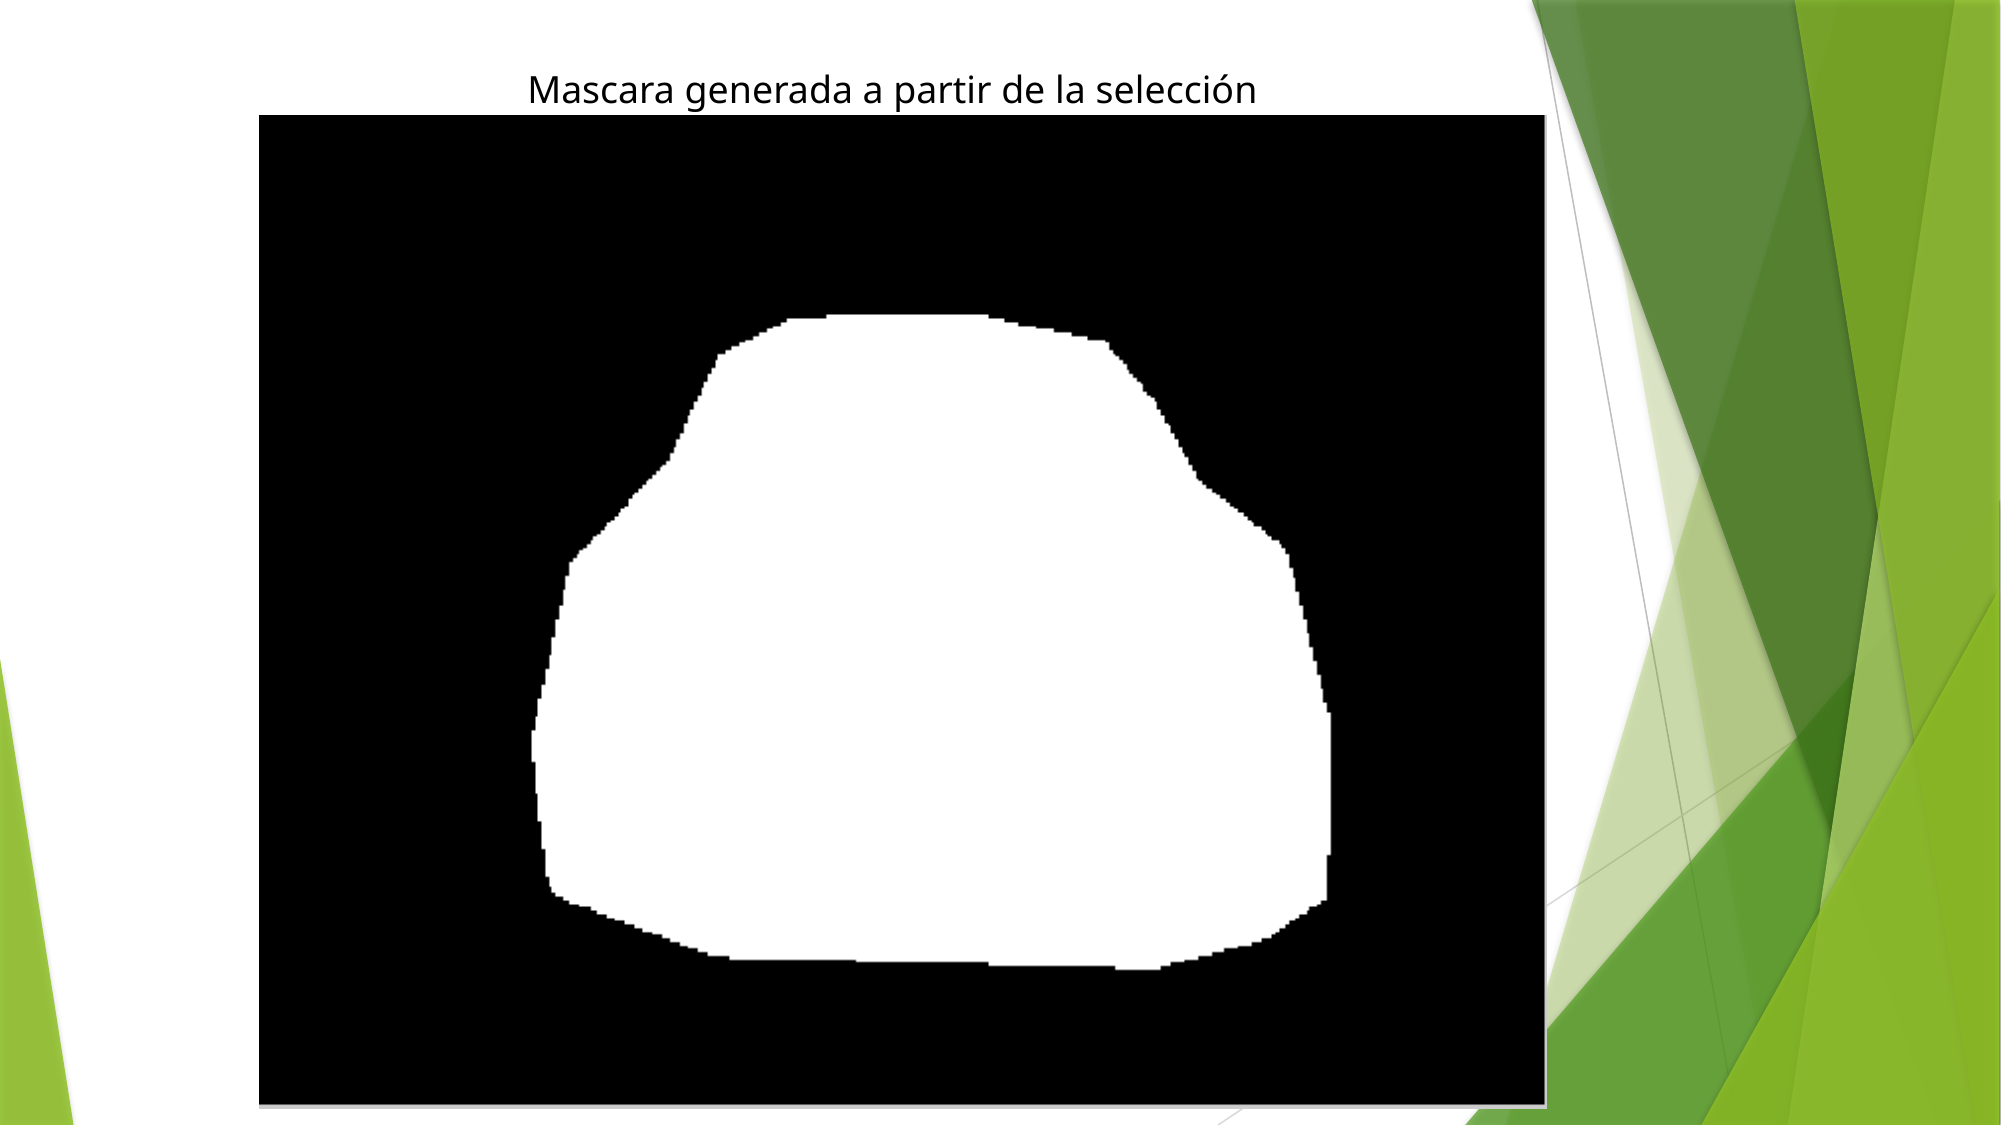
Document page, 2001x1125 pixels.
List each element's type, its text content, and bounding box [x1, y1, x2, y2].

text_box Mascara generada a partir de la selección [259, 59, 1526, 115]
picture [259, 115, 1547, 1109]
